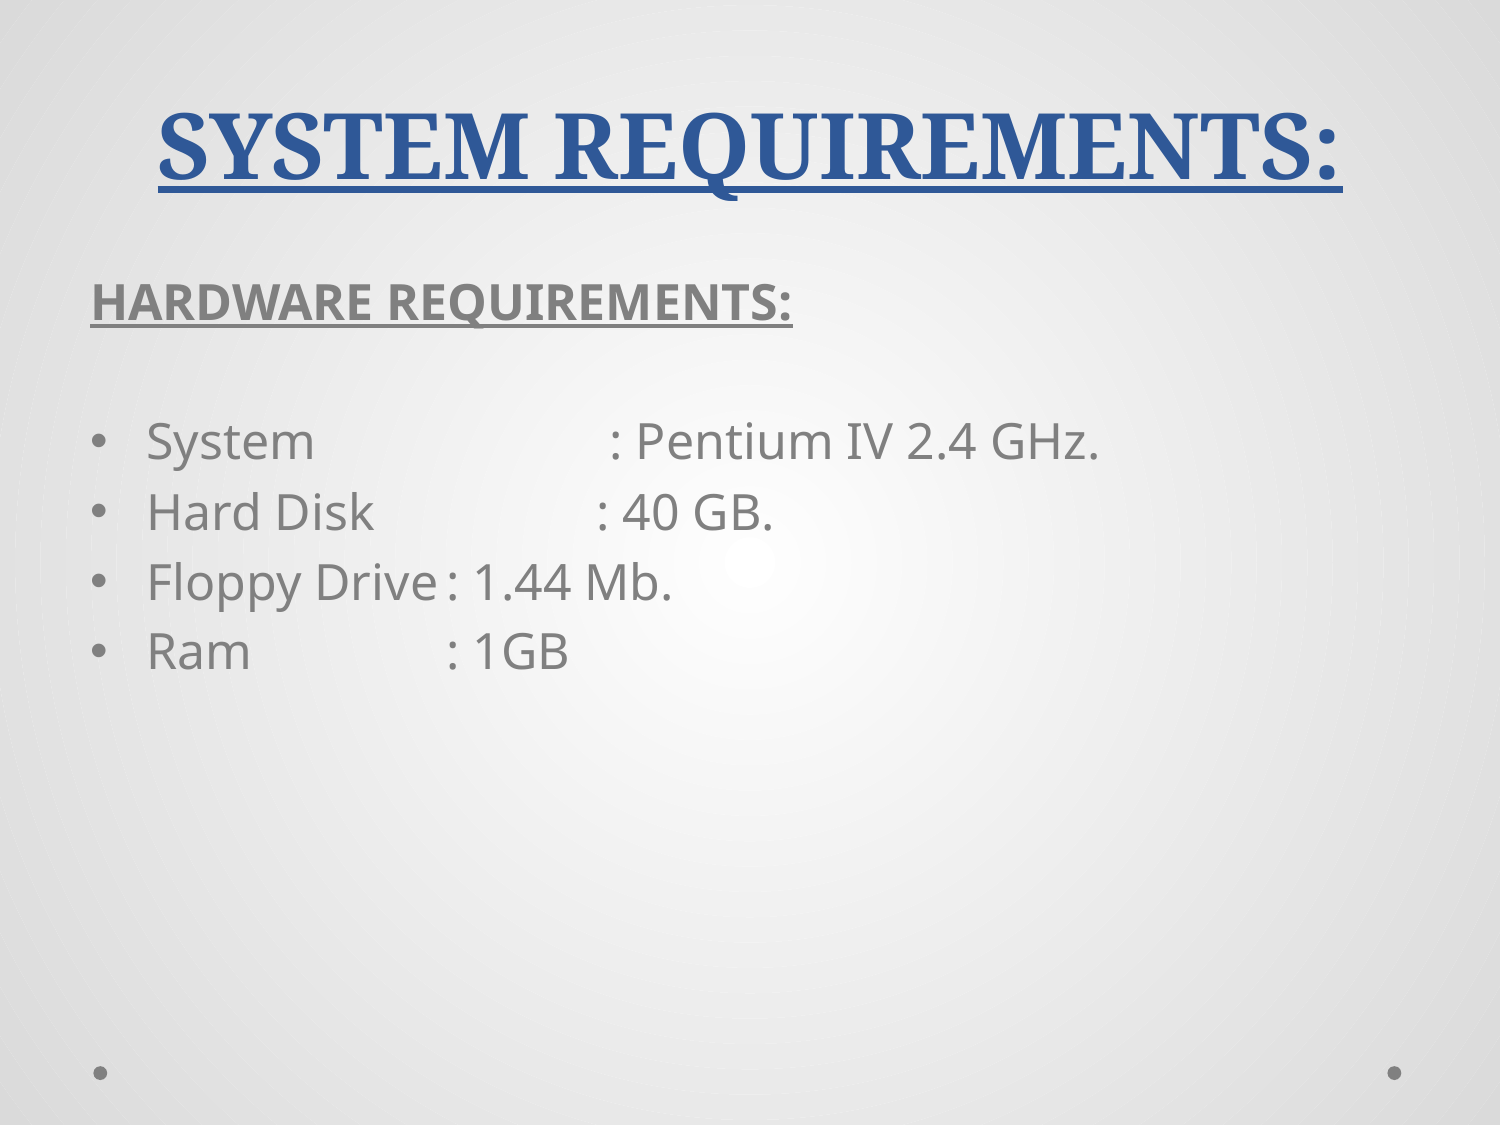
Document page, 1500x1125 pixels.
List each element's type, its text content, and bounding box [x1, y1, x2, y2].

title SYSTEM REQUIREMENTS: [75, 0, 1425, 262]
list HARDWARE REQUIREMENTS: System : Pentium IV 2.4 GHz. Hard Disk : 40 GB. Floppy Drive : 1.44 Mb. Ram : 1GB [75, 262, 1425, 1005]
